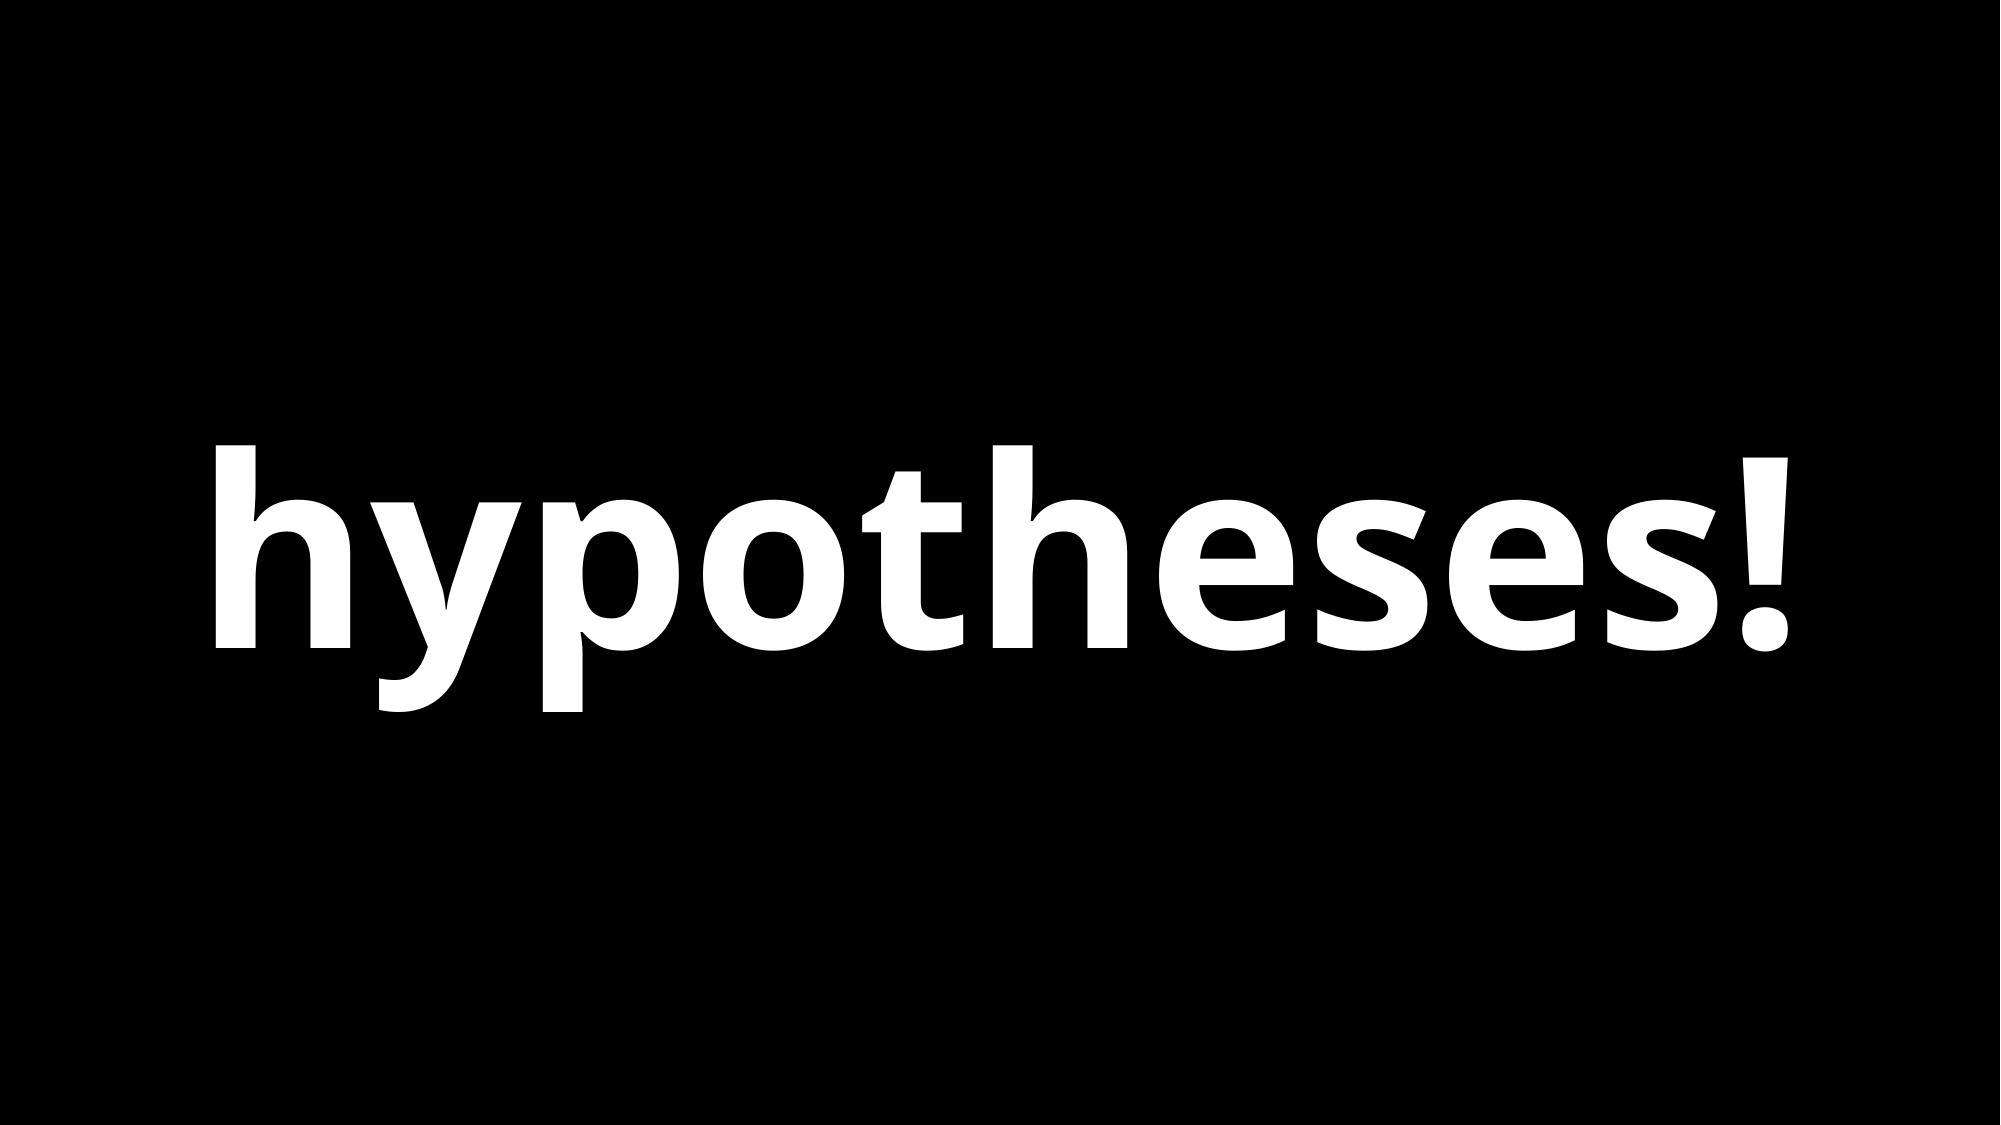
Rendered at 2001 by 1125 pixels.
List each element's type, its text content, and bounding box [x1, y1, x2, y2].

title hypotheses! [137, 309, 1863, 816]
